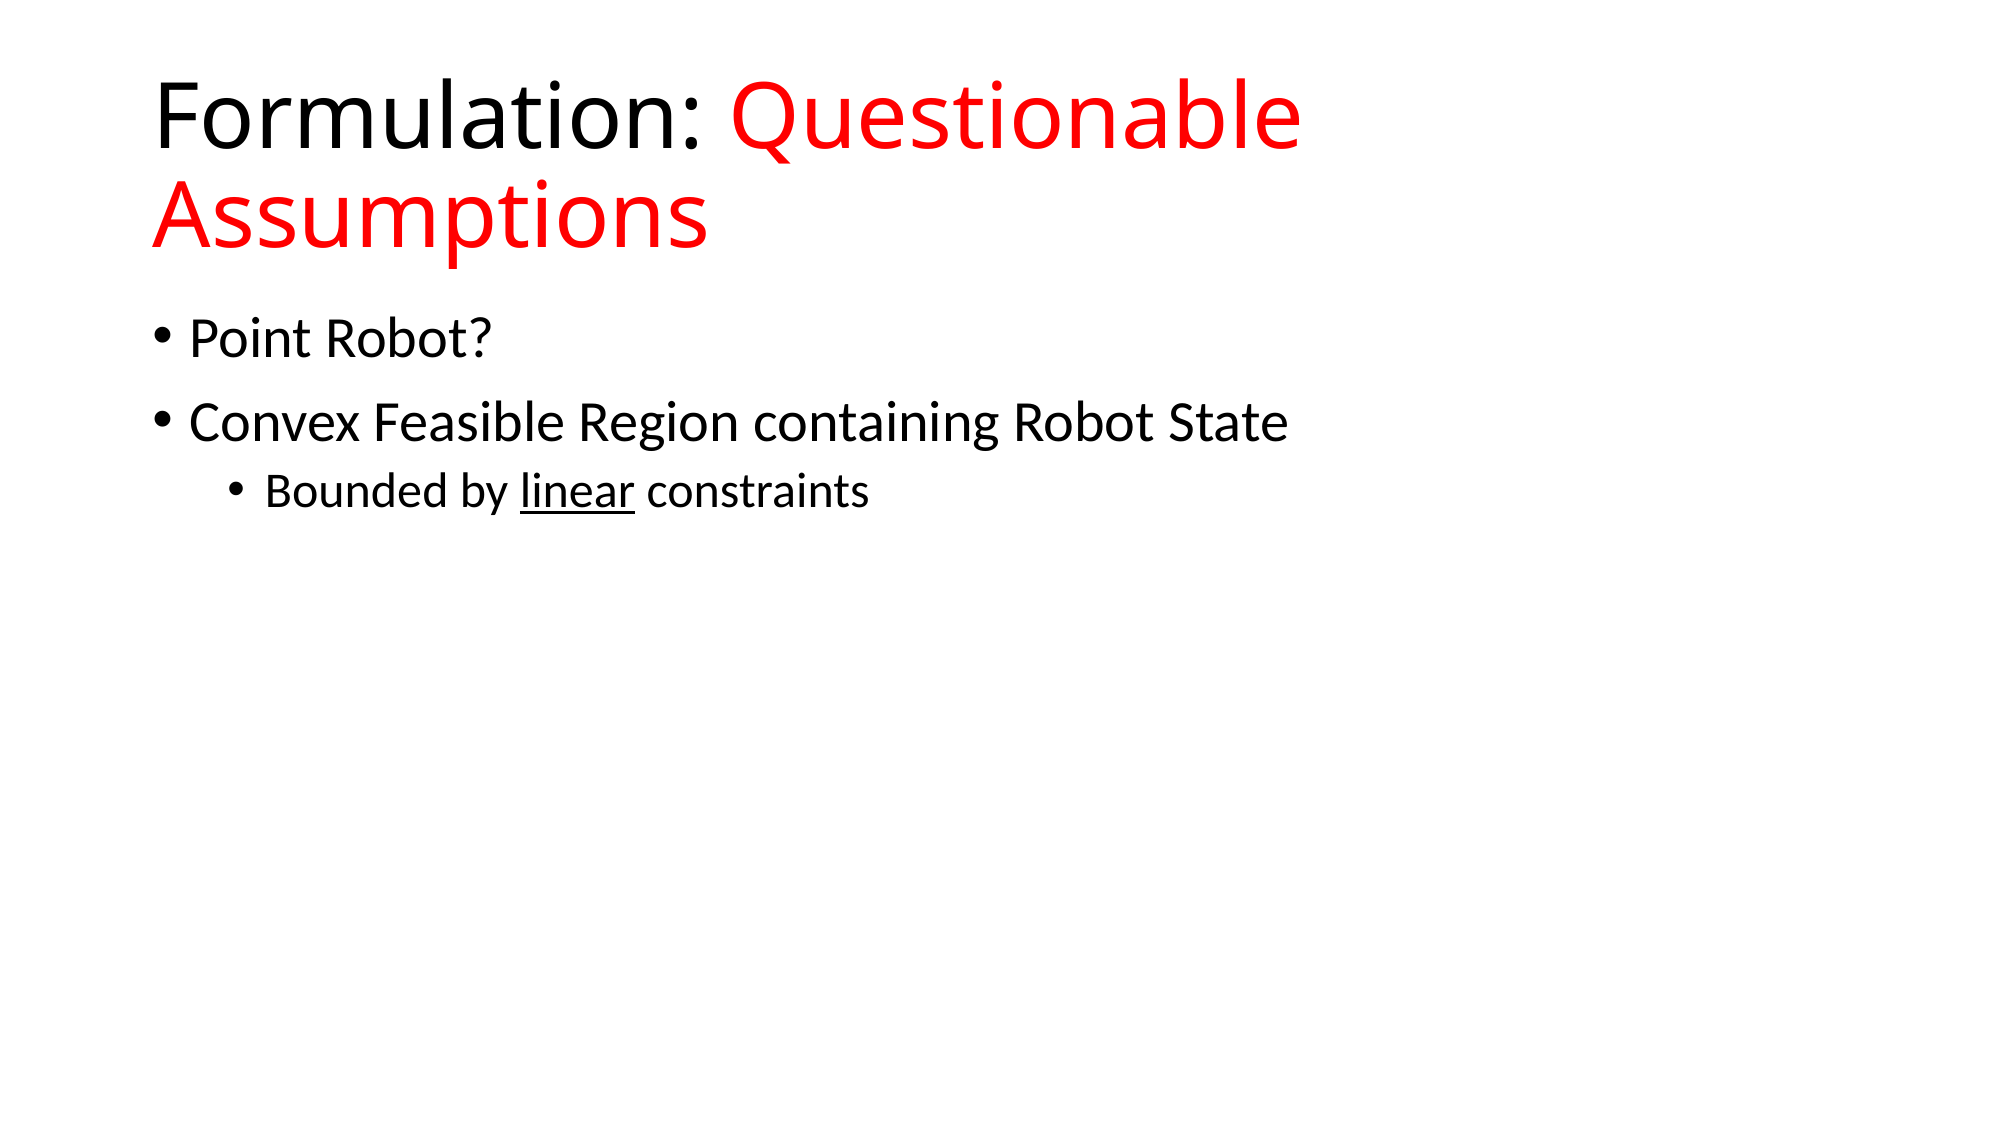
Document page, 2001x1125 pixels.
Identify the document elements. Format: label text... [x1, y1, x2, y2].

list Point Robot? Convex Feasible Region containing Robot State Bounded by linear constraints [137, 299, 1863, 1014]
title Formulation: Questionable Assumptions [137, 59, 1863, 278]
